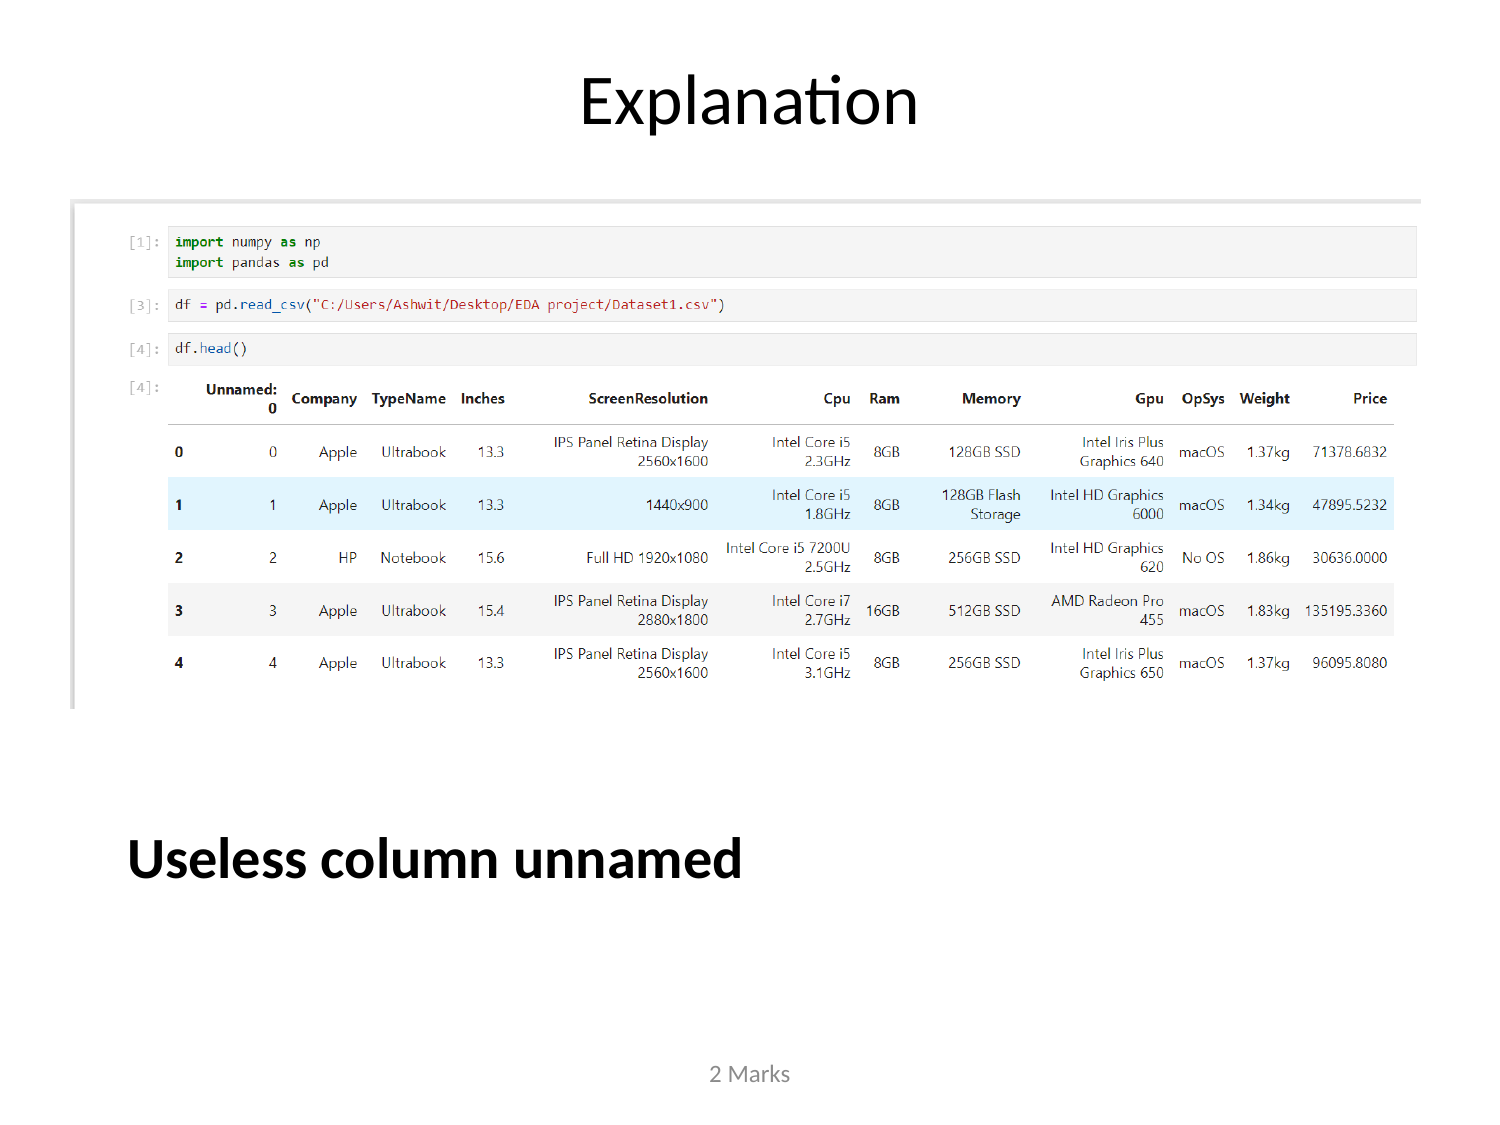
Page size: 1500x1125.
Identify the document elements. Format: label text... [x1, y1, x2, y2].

text_box Useless column unnamed [112, 812, 1075, 943]
title Explanation [75, 45, 1425, 202]
footer 2 Marks [512, 1042, 988, 1103]
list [70, 199, 1421, 709]
